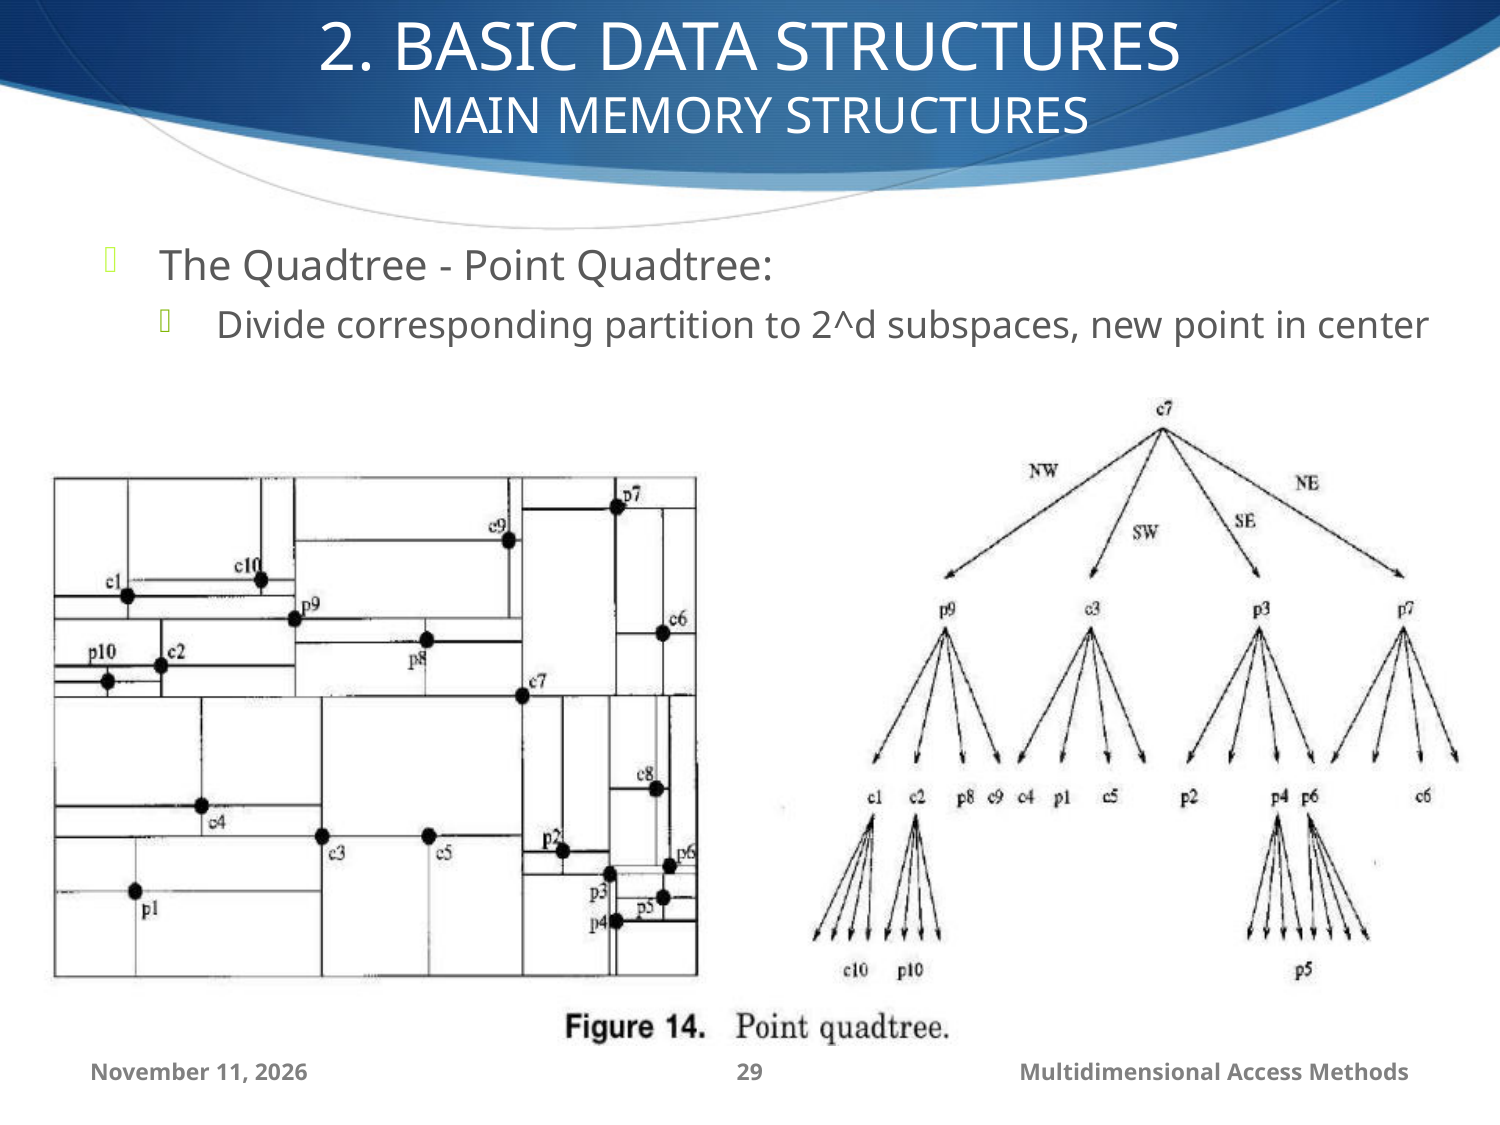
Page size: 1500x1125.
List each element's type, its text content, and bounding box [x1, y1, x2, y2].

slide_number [75, 1053, 425, 1103]
footer Multidimensional Access Methods [949, 1053, 1425, 1103]
text_box The Quadtree - Point Quadtree: Divide corresponding partition to 2^d subspaces, new point in center [32, 231, 1470, 391]
picture [0, 0, 1500, 1125]
text_box 2. BASIC DATA STRUCTURES MAIN MEMORY STRUCTURES [32, 0, 1470, 162]
slide_number 29 [706, 1053, 794, 1103]
